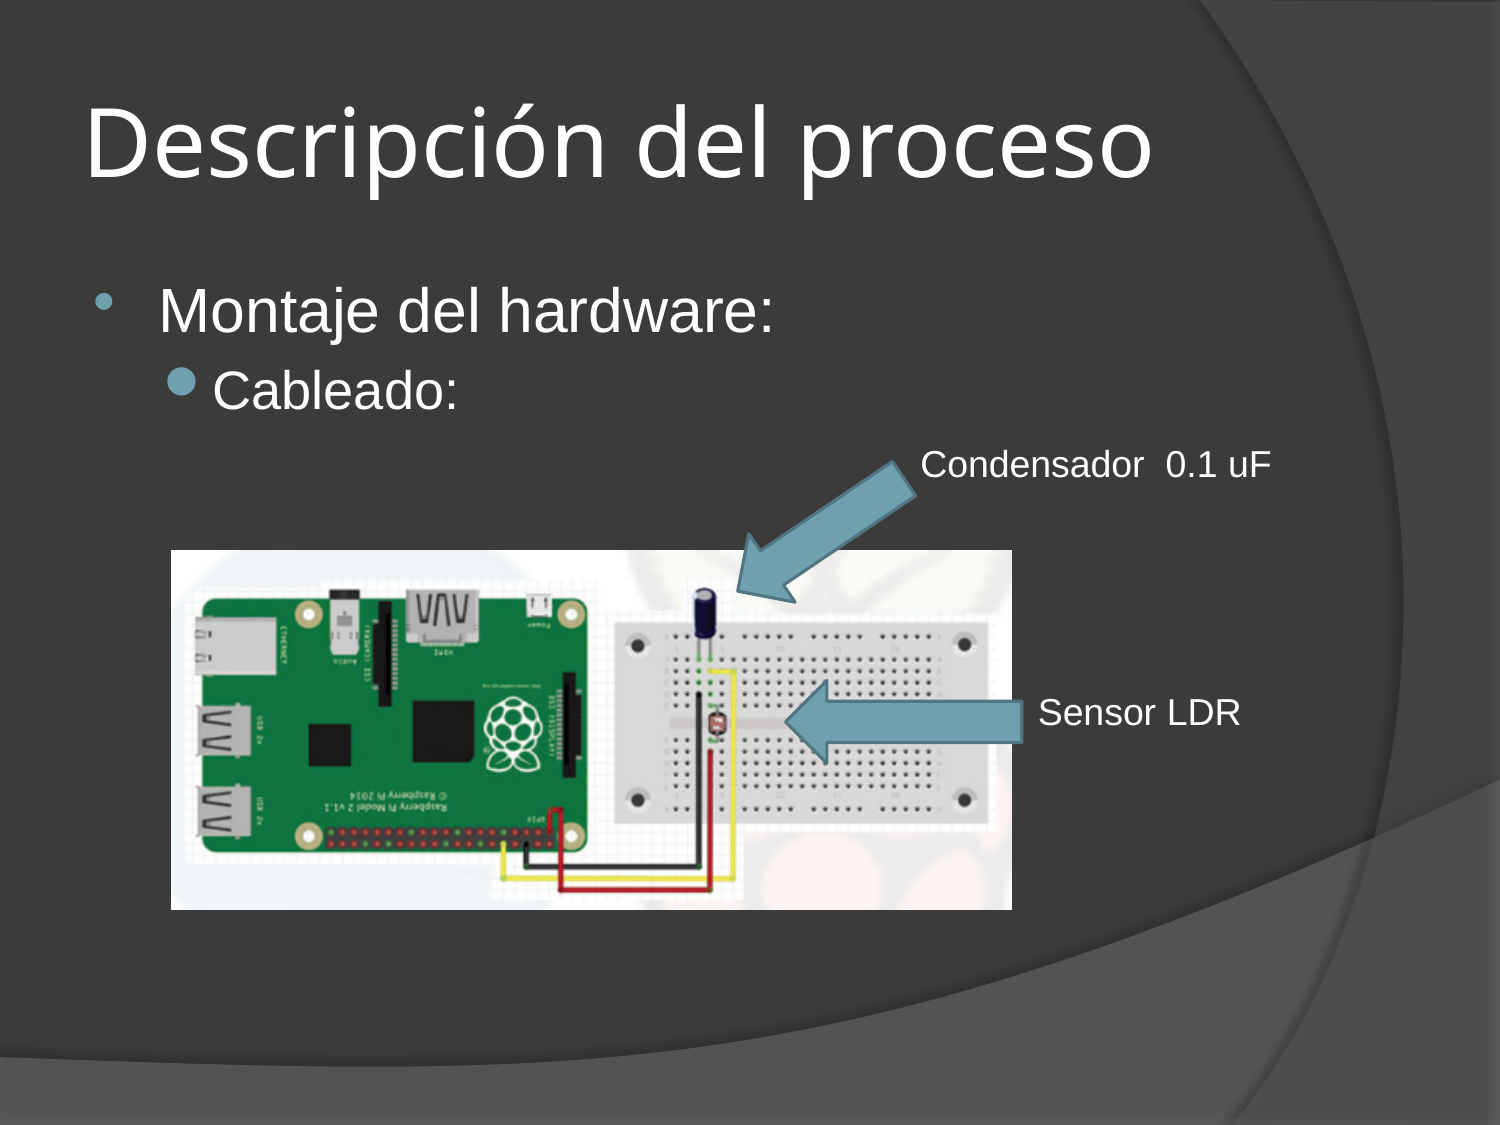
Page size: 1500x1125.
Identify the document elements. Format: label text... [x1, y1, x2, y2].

list Montaje del hardware: Cableado: [75, 262, 1300, 468]
text_box Condensador 0.1 uF [905, 432, 1287, 493]
picture [170, 550, 1013, 911]
text_box [770, 460, 917, 542]
text_box [745, 532, 757, 542]
text_box Sensor LDR [1024, 680, 1257, 741]
title Descripción del proceso [75, 45, 1300, 233]
